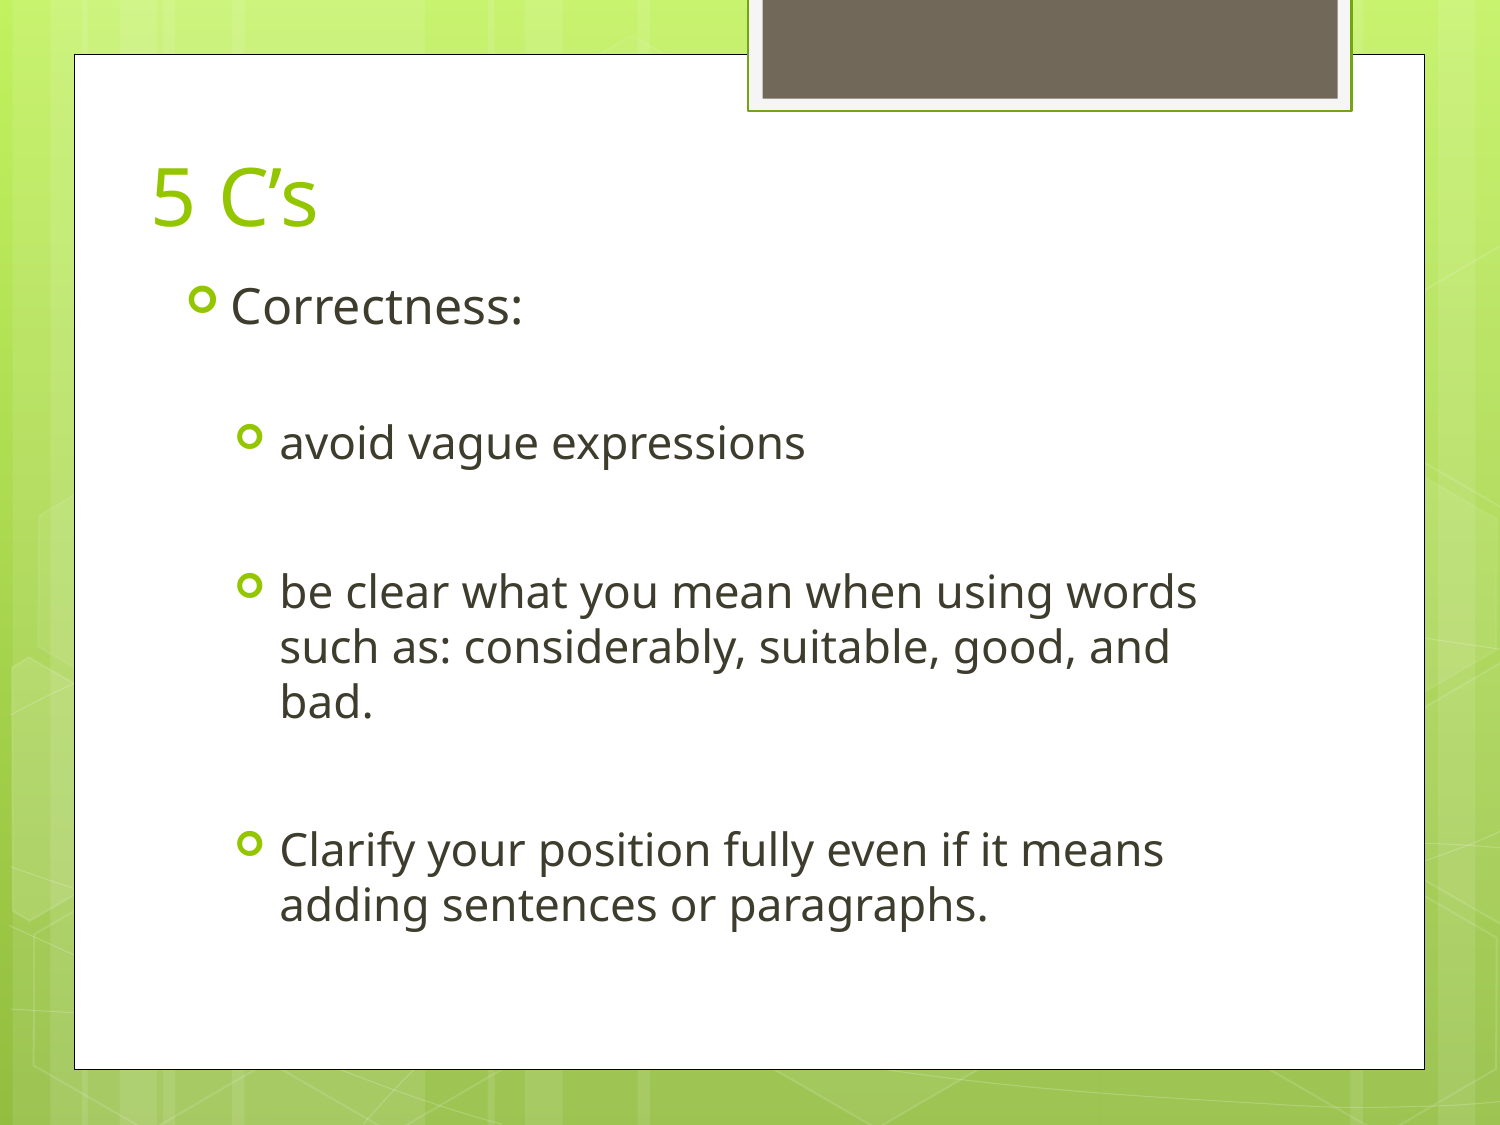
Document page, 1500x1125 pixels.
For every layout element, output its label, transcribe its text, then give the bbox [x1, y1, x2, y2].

list Correctness: avoid vague expressions be clear what you mean when using words such as: considerably, suitable, good, and bad. Clarify your position fully even if it means adding sentences or paragraphs. [159, 267, 1272, 953]
title 5 C’s [135, 137, 1289, 250]
